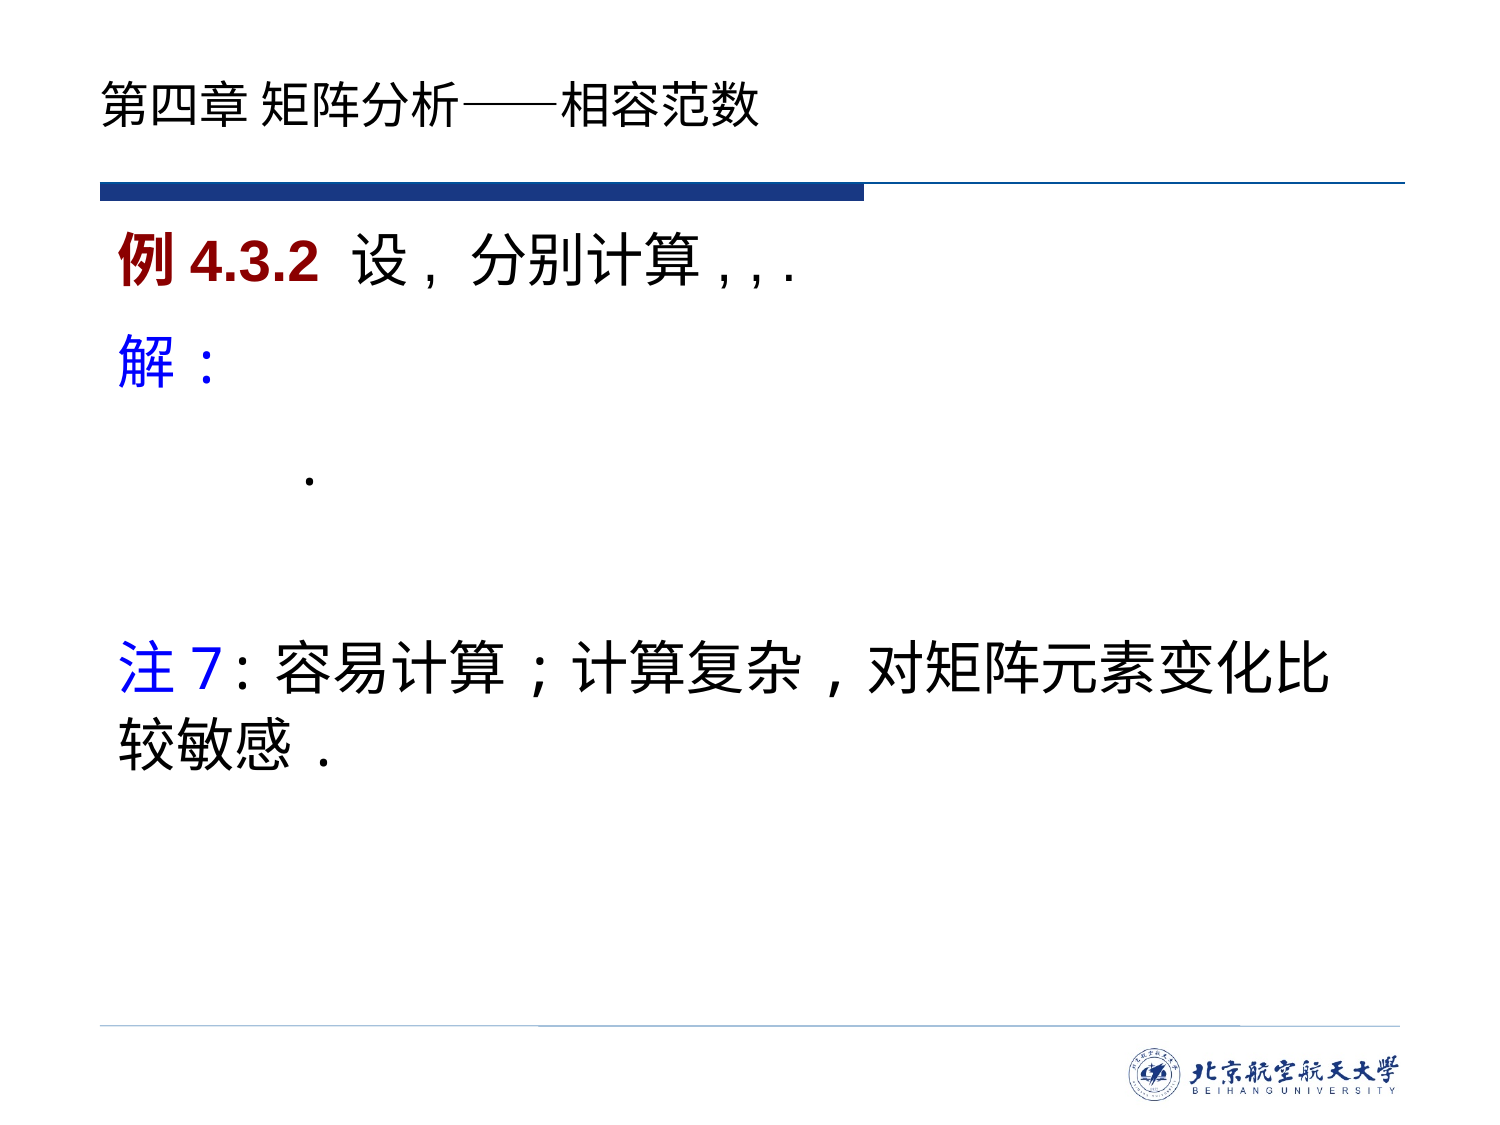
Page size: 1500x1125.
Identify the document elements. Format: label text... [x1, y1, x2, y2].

title 第四章 矩阵分析——相容范数 [83, 29, 1397, 141]
picture [1114, 1041, 1412, 1108]
